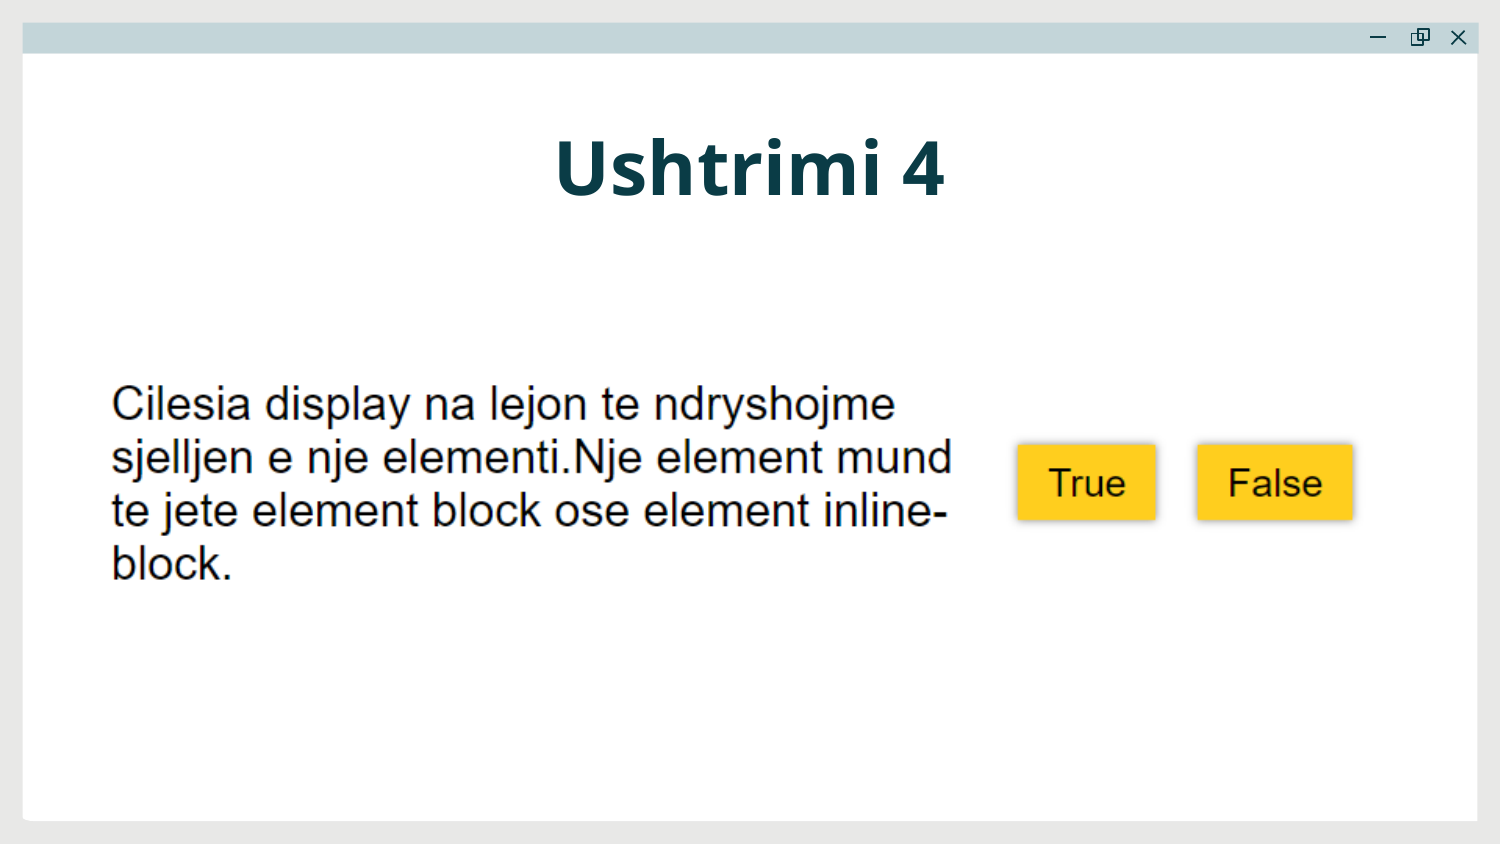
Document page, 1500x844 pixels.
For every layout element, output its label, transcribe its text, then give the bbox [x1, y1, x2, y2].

picture [91, 348, 1409, 619]
text_box Ushtrimi 4 [91, 70, 1409, 225]
